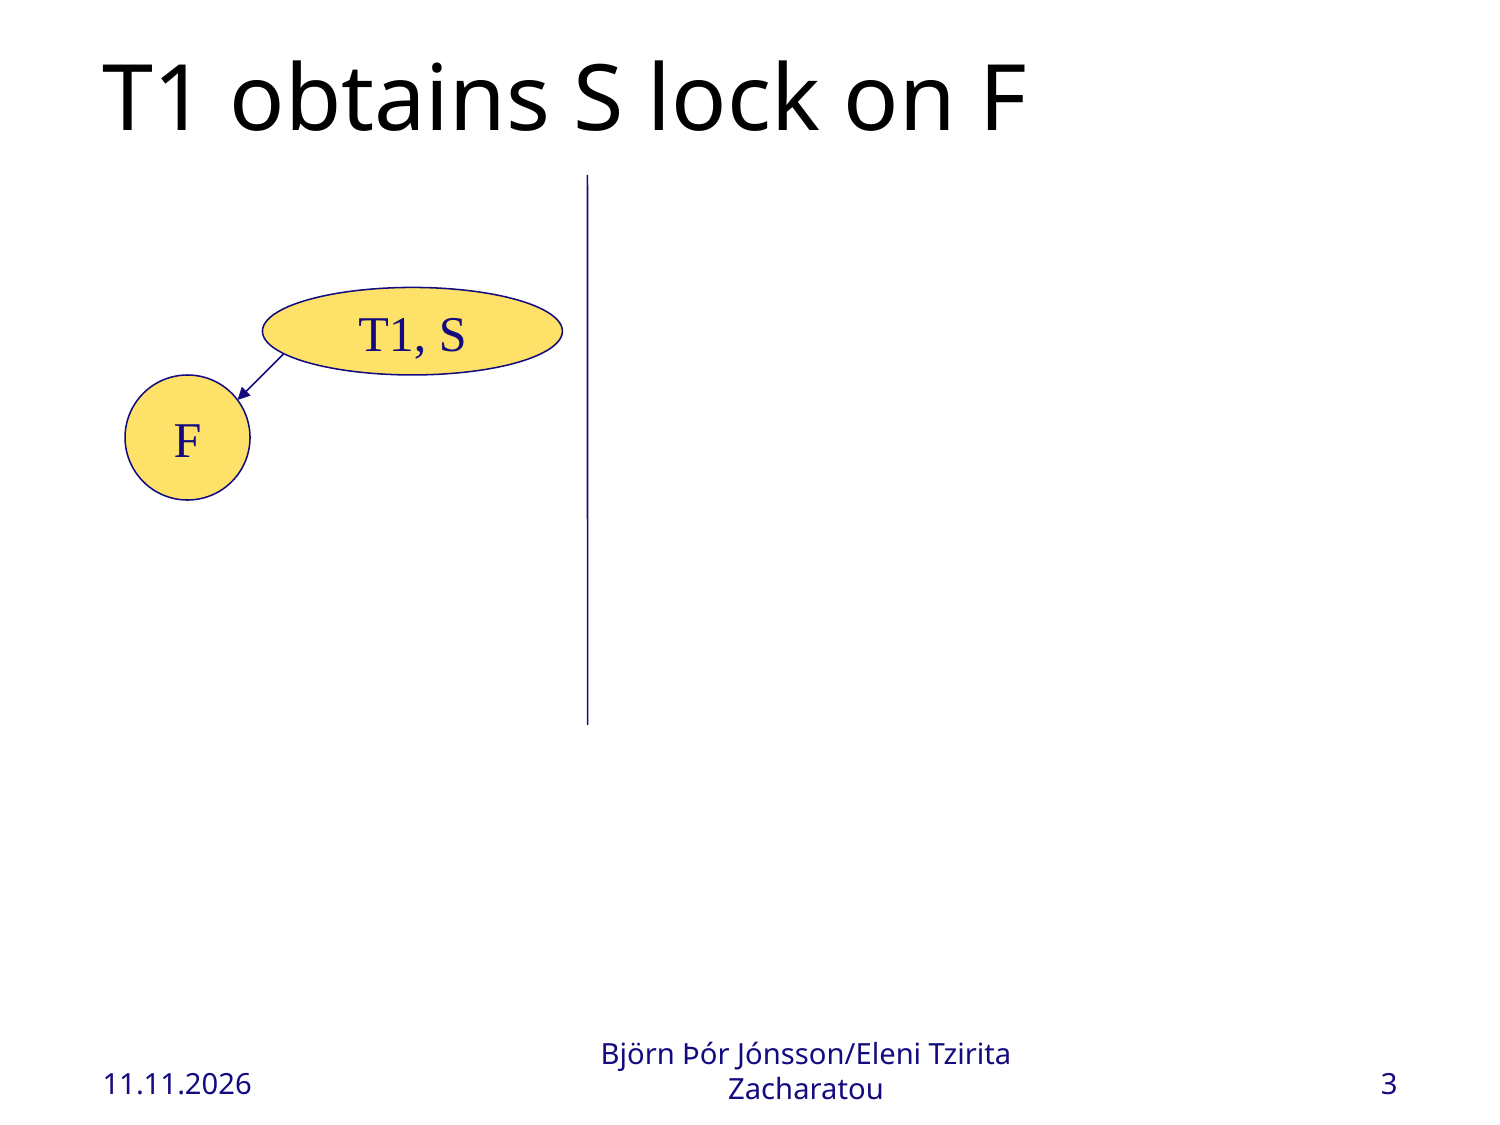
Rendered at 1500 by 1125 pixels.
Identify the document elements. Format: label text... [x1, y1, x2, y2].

footer Björn Þór Jónsson/Eleni Tzirita Zacharatou [512, 1037, 1101, 1113]
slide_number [87, 1037, 401, 1113]
text_box [237, 354, 284, 400]
title T1 obtains S lock on F [87, 0, 1088, 188]
slide_number 3 [1101, 1037, 1413, 1113]
text_box F [125, 375, 251, 501]
text_box T1, S [262, 287, 563, 375]
